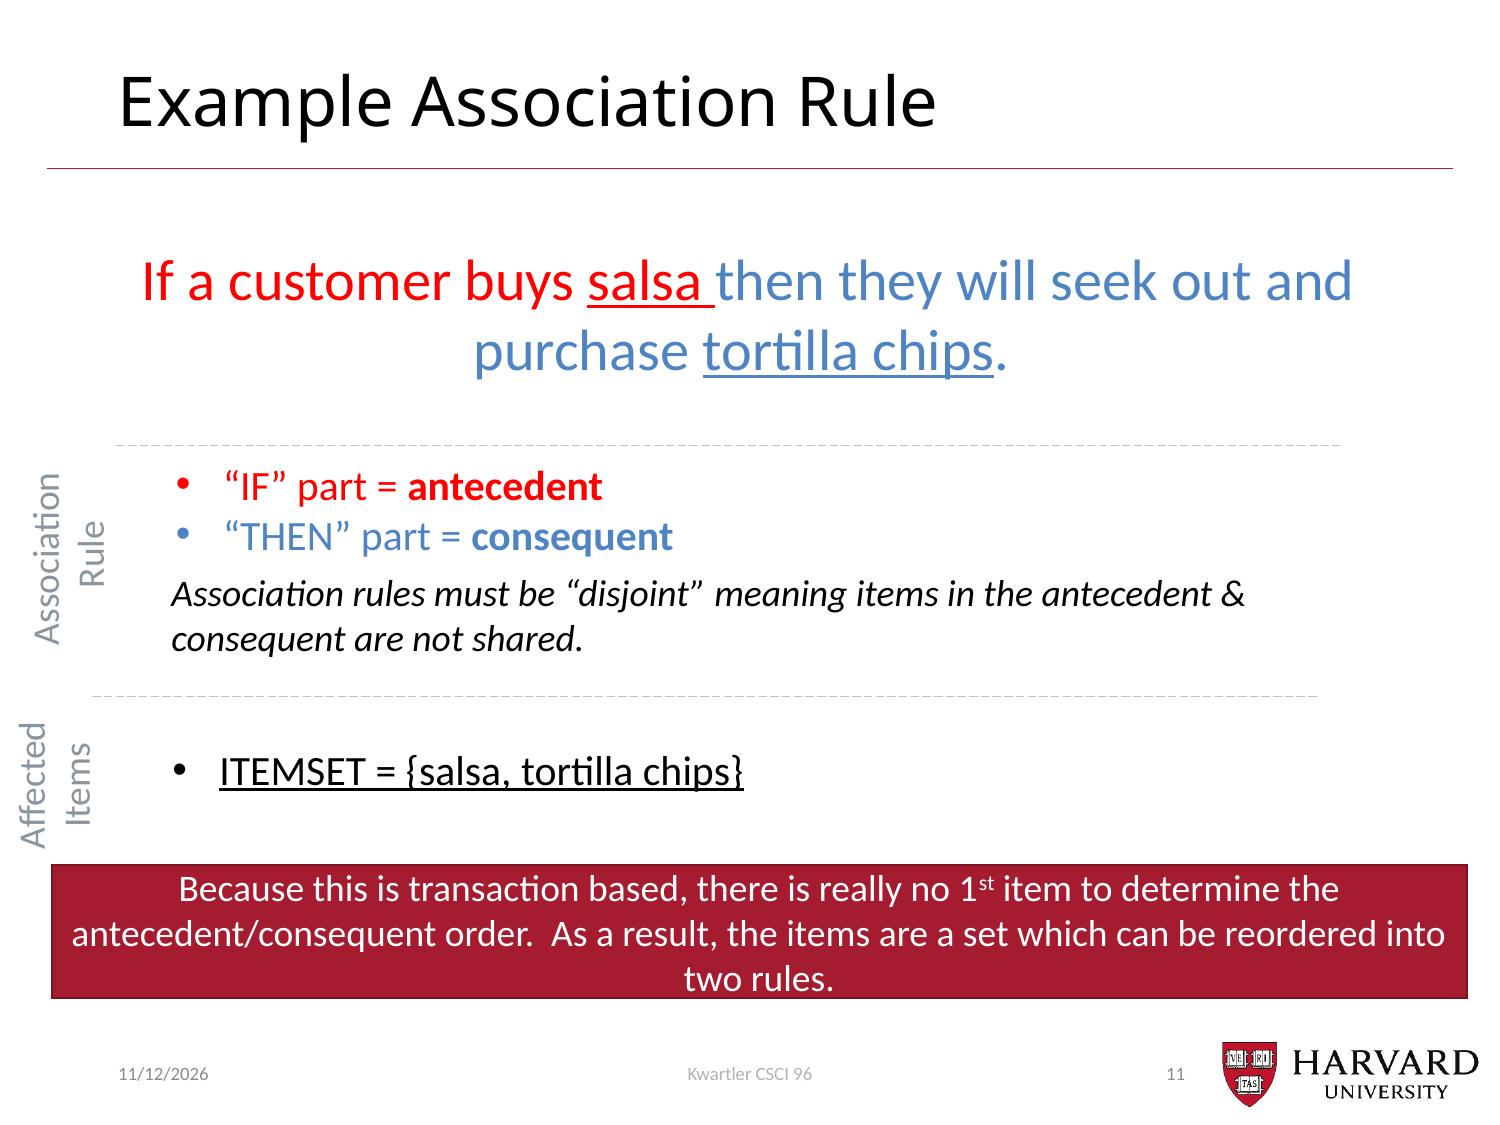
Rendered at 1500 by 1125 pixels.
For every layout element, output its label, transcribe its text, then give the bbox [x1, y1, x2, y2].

text_box “IF” part = antecedent “THEN” part = consequent [161, 451, 912, 561]
text_box Because this is transaction based, there is really no 1st item to determine the antecedent/consequent order. As a result, the items are a set which can be reordered into two rules. [51, 864, 1468, 999]
footer Kwartler CSCI 96 [496, 1042, 1004, 1103]
text_box If a customer buys salsa then they will seek out and purchase tortilla chips. [38, 235, 1458, 390]
text_box ITEMSET = {salsa, tortilla chips} [157, 736, 759, 802]
text_box Affected Items [0, 706, 105, 865]
text_box Association rules must be “disjoint” meaning items in the antecedent & consequent are not shared. [156, 561, 1438, 667]
picture [1200, 1024, 1500, 1125]
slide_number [103, 1042, 441, 1103]
slide_number 11 [1059, 1042, 1200, 1103]
text_box Association Rule [14, 457, 119, 661]
title Example Association Rule [103, 59, 1397, 157]
